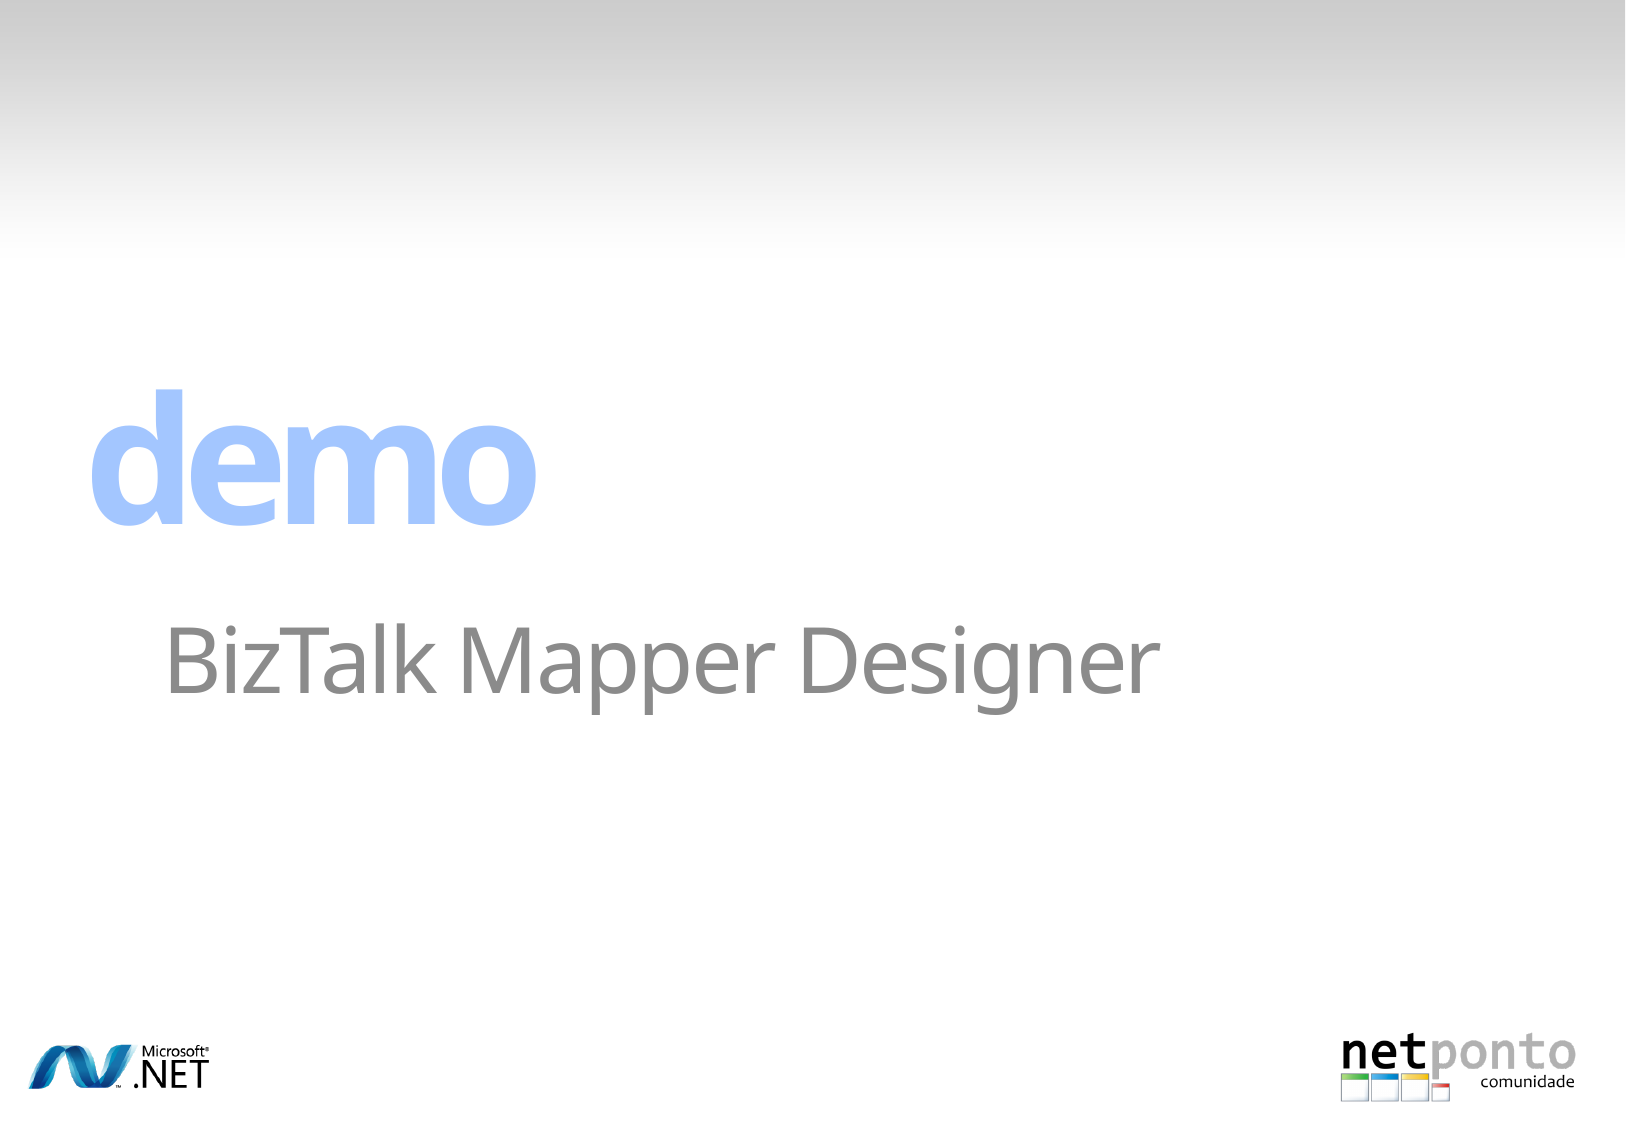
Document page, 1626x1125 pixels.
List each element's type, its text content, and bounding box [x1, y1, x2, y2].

text_box demo [84, 371, 1163, 525]
picture [0, 0, 1626, 1125]
text_box BizTalk Mapper Designer [162, 600, 1510, 728]
